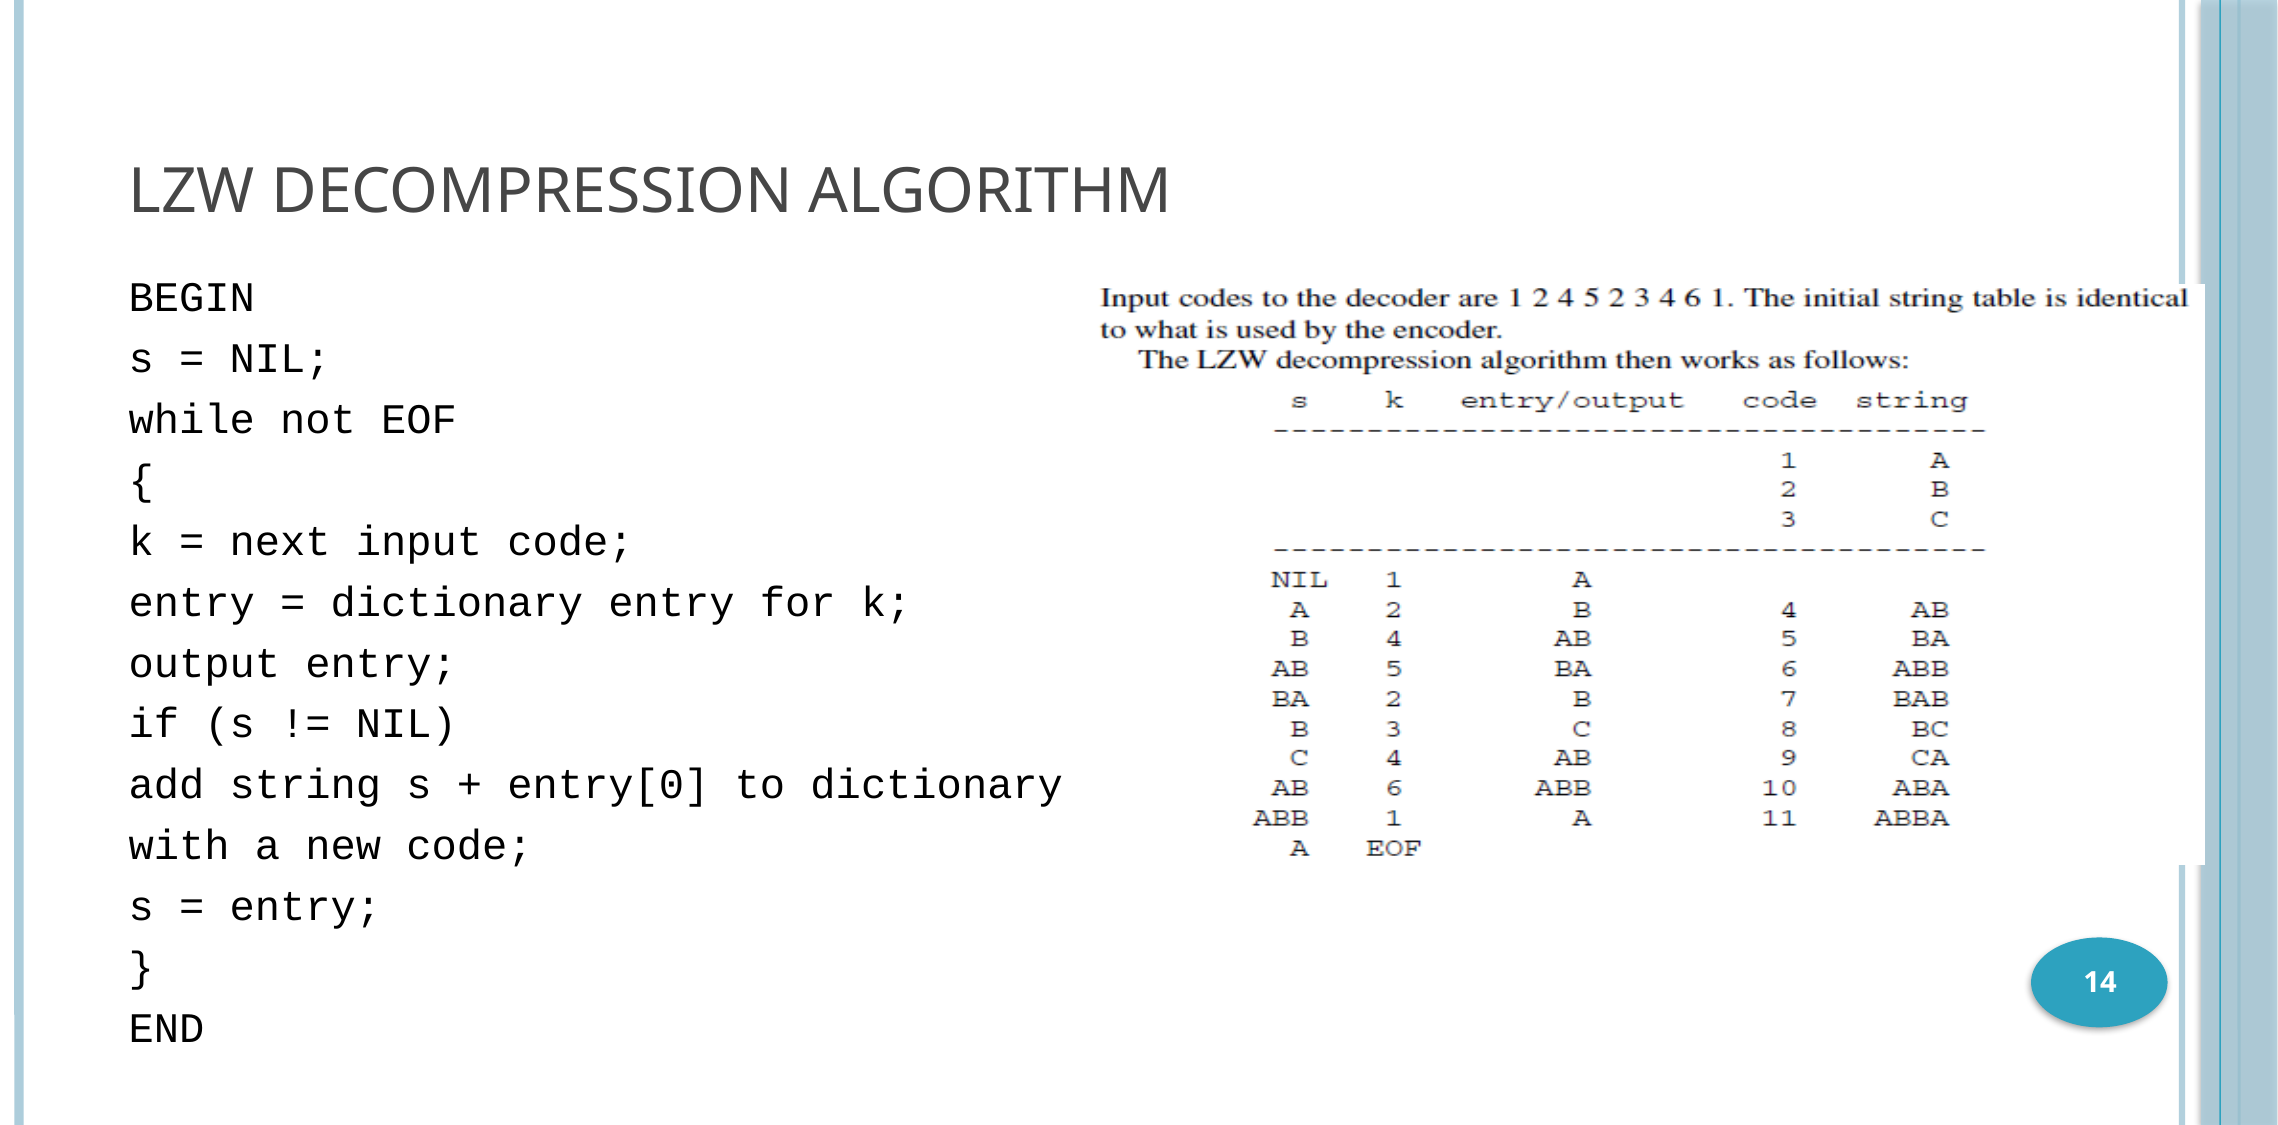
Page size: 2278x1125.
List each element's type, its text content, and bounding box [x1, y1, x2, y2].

text_box <number> [2024, 940, 2176, 1026]
text_box BEGIN s = NIL; while not EOF { k = next input code; entry = dictionary entry for k; output entry; if (s != NIL) add string s + entry[0] to dictionary with a new code; s = entry; } END [113, 262, 1974, 1062]
picture [1094, 284, 2206, 865]
text_box LZW Decompression algorithm [113, 45, 1974, 233]
